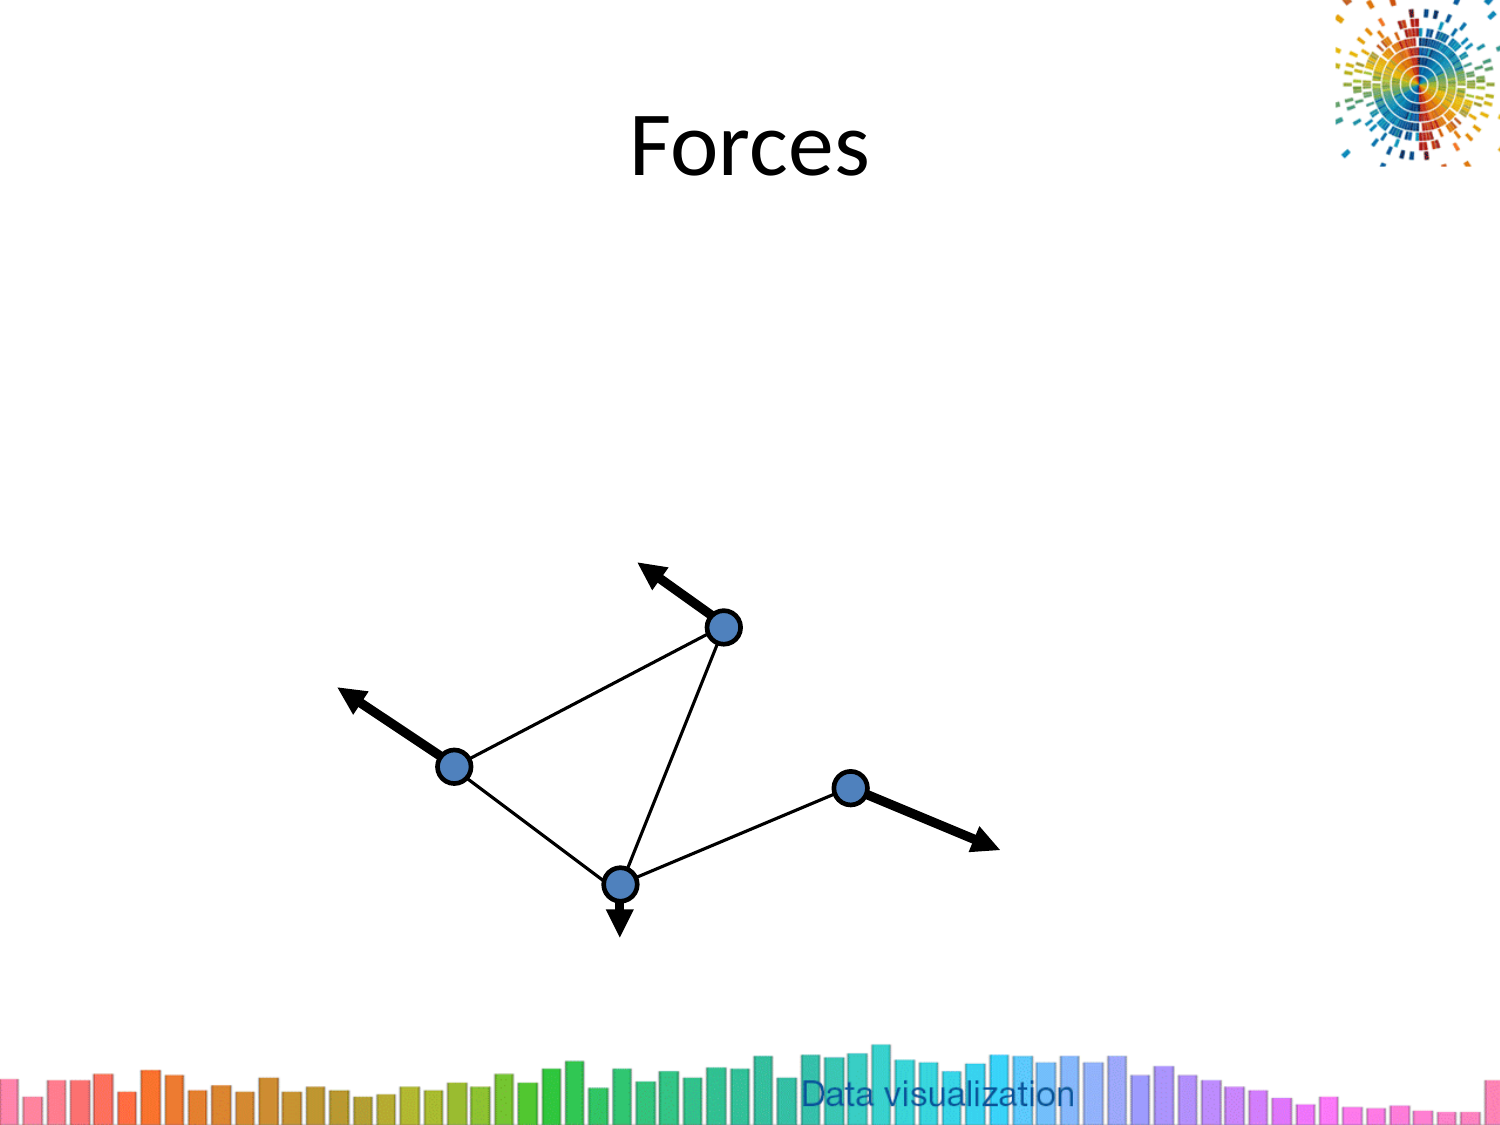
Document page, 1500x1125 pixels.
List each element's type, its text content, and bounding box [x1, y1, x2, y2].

text_box [833, 771, 868, 805]
text_box [867, 794, 1000, 851]
text_box [337, 687, 441, 756]
text_box [437, 749, 472, 784]
text_box [603, 867, 638, 902]
picture [0, 0, 1500, 1125]
text_box [707, 610, 741, 645]
text_box [637, 562, 712, 616]
text_box [613, 902, 627, 938]
title Forces [75, 45, 1425, 233]
